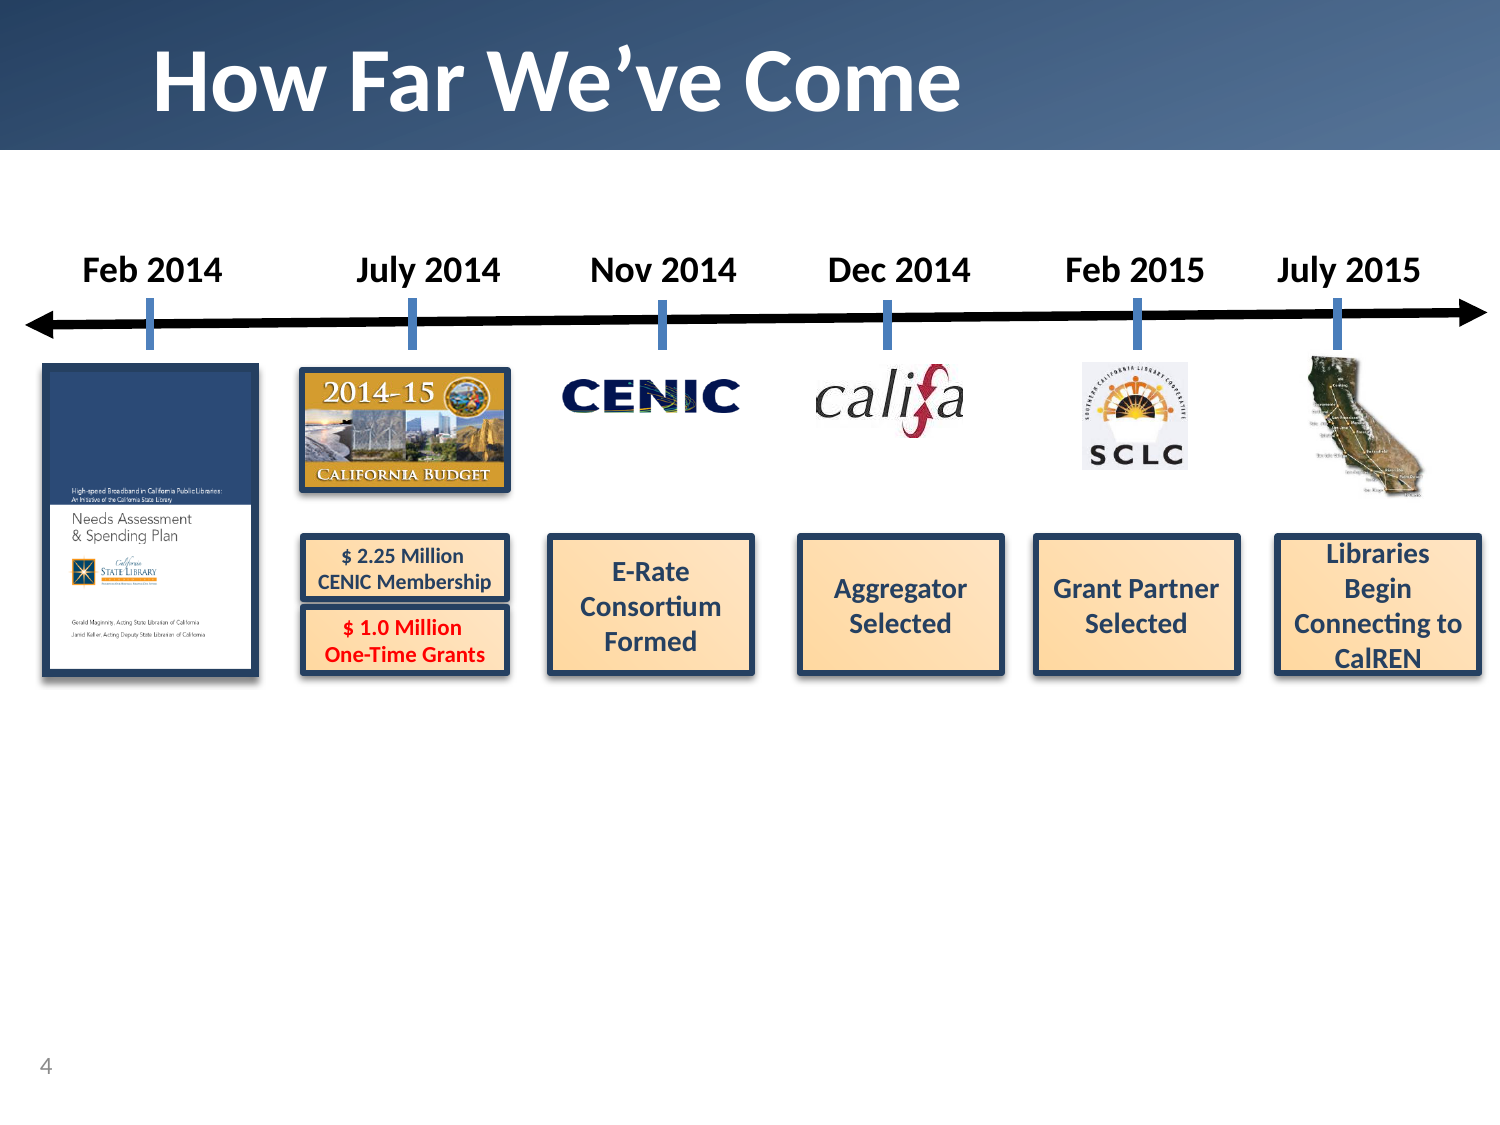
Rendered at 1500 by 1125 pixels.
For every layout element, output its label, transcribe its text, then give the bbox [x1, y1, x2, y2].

picture [1082, 362, 1188, 470]
text_box Libraries Begin Connecting to CalREN [1277, 536, 1480, 673]
text_box Aggregator Selected [799, 536, 1002, 673]
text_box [24, 312, 145, 326]
text_box Grant Partner Selected [1035, 536, 1238, 673]
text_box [1141, 312, 1333, 326]
title How Far We’ve Come [137, 0, 1350, 150]
text_box $ 2.25 Million CENIC Membership [302, 536, 508, 600]
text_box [66, 237, 1438, 299]
picture [815, 364, 963, 438]
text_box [666, 312, 883, 326]
text_box E-Rate Consortium Formed [549, 536, 753, 673]
picture [1299, 349, 1434, 505]
text_box [0, 0, 1500, 152]
picture [562, 378, 740, 413]
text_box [154, 312, 408, 326]
text_box $ 1.0 Million One-Time Grants [302, 606, 508, 673]
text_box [1341, 312, 1488, 326]
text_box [416, 312, 658, 326]
slide_number 4 [24, 1034, 375, 1095]
picture [49, 371, 252, 670]
picture [305, 372, 505, 488]
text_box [891, 312, 1133, 326]
